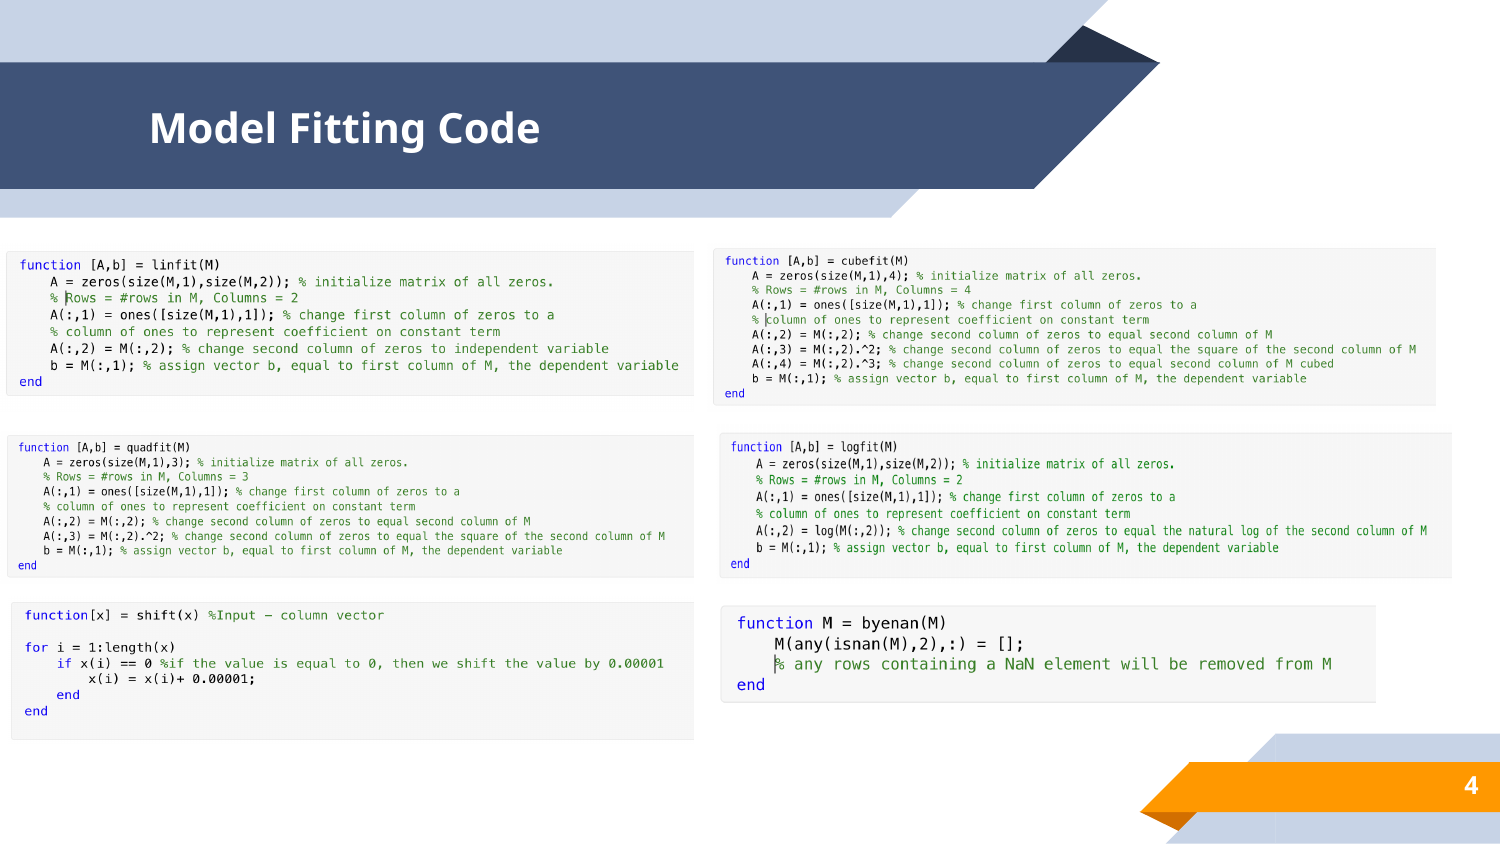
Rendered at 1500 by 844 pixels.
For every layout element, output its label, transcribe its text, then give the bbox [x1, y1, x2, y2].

picture [0, 431, 694, 584]
picture [716, 424, 1453, 584]
picture [8, 596, 695, 745]
picture [716, 596, 1376, 714]
slide_number ‹#› [1249, 760, 1494, 813]
title Model Fitting Code [133, 64, 1035, 190]
picture [707, 243, 1436, 412]
picture [0, 243, 694, 412]
